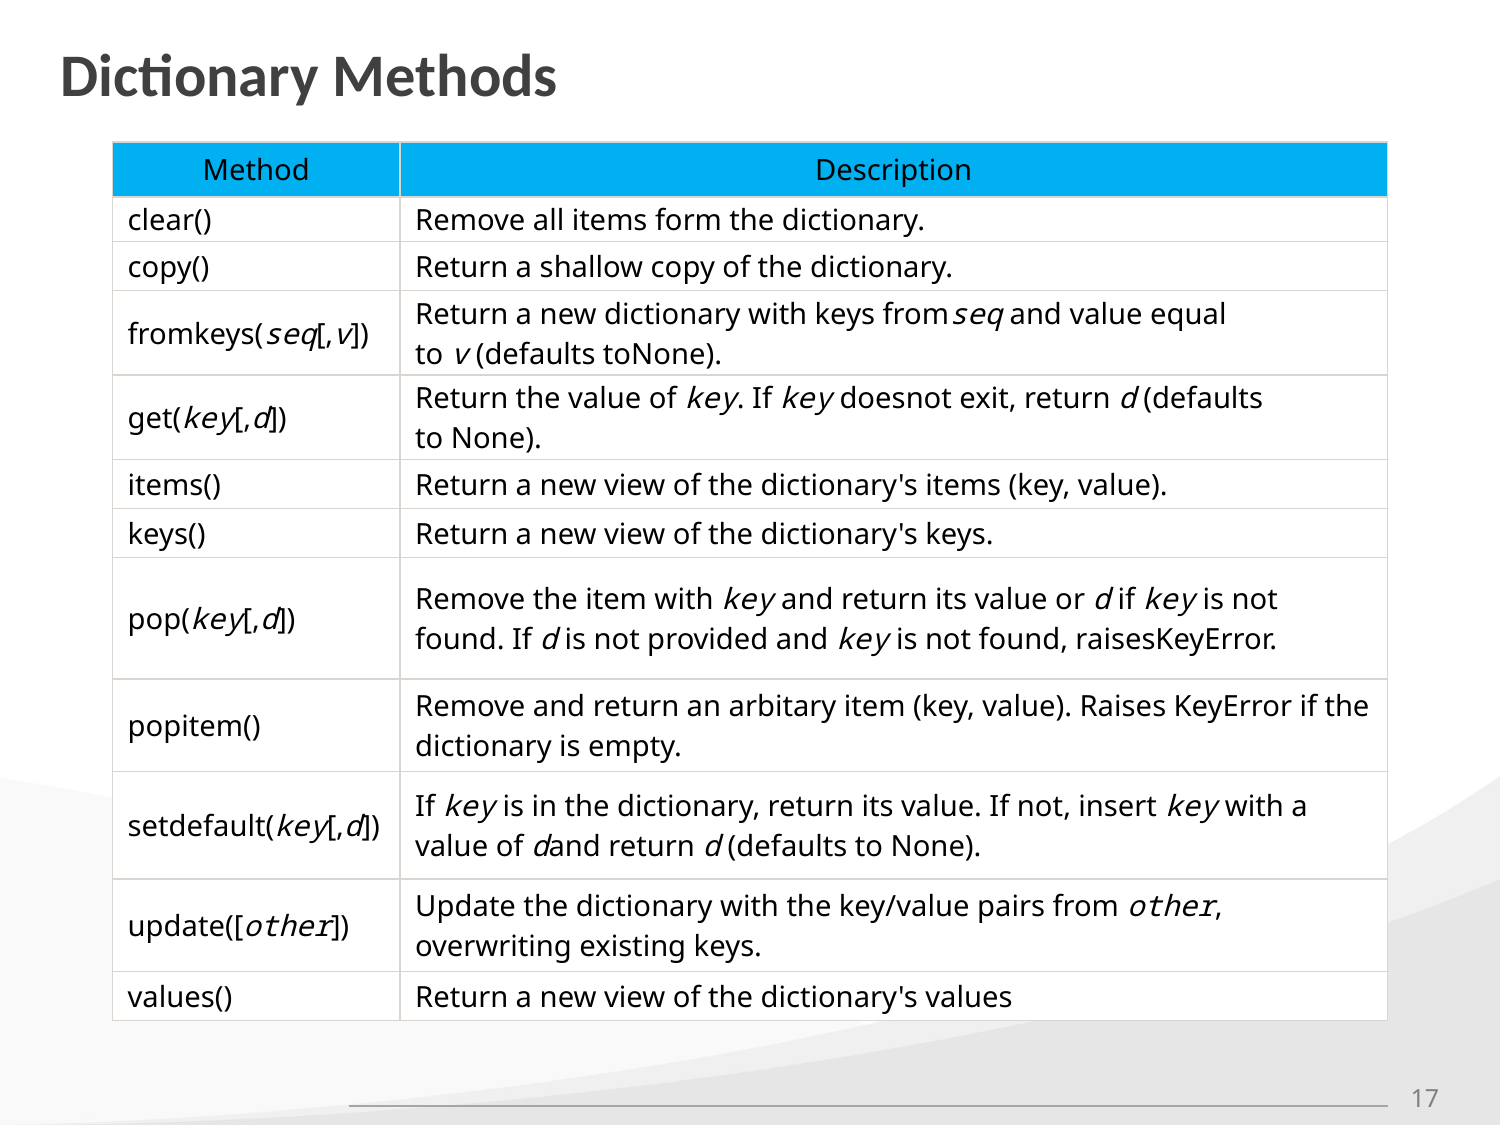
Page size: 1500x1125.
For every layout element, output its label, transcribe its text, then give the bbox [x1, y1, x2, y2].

table_cell setdefault(key[,d]) [113, 772, 399, 878]
table_cell items() [113, 460, 399, 508]
table_cell Return the value of key. If key doesnot exit, return d (defaults to None). [401, 376, 1387, 459]
table_cell clear() [113, 198, 399, 241]
picture [0, 0, 1500, 1125]
table_cell get(key[,d]) [113, 376, 399, 459]
table_cell If key is in the dictionary, return its value. If not, insert key with a value of dand return d (defaults to None). [401, 772, 1387, 878]
table_cell Remove and return an arbitary item (key, value). Raises KeyError if the dictionary is empty. [401, 680, 1387, 771]
table_cell fromkeys(seq[,v]) [113, 291, 399, 374]
table_cell Return a shallow copy of the dictionary. [401, 242, 1387, 290]
table_cell Return a new view of the dictionary's items (key, value). [401, 460, 1387, 508]
table_cell values() [113, 972, 399, 1020]
table_cell Update the dictionary with the key/value pairs from other, overwriting existing keys. [401, 880, 1387, 971]
table_cell copy() [113, 242, 399, 290]
table_header Method [113, 143, 399, 196]
table_cell Remove all items form the dictionary. [401, 198, 1387, 241]
table_cell update([other]) [113, 880, 399, 971]
title Dictionary Methods [45, 24, 1450, 120]
table_cell Return a new dictionary with keys fromseq and value equal to v (defaults toNone). [401, 291, 1387, 374]
table_cell pop(key[,d]) [113, 558, 399, 678]
table_header Description [401, 143, 1387, 196]
table_cell Return a new view of the dictionary's keys. [401, 509, 1387, 557]
table_cell Return a new view of the dictionary's values [401, 972, 1387, 1020]
table_cell popitem() [113, 680, 399, 771]
table_cell Remove the item with key and return its value or d if key is not found. If d is not provided and key is not found, raisesKeyError. [401, 558, 1387, 678]
table_cell keys() [113, 509, 399, 557]
